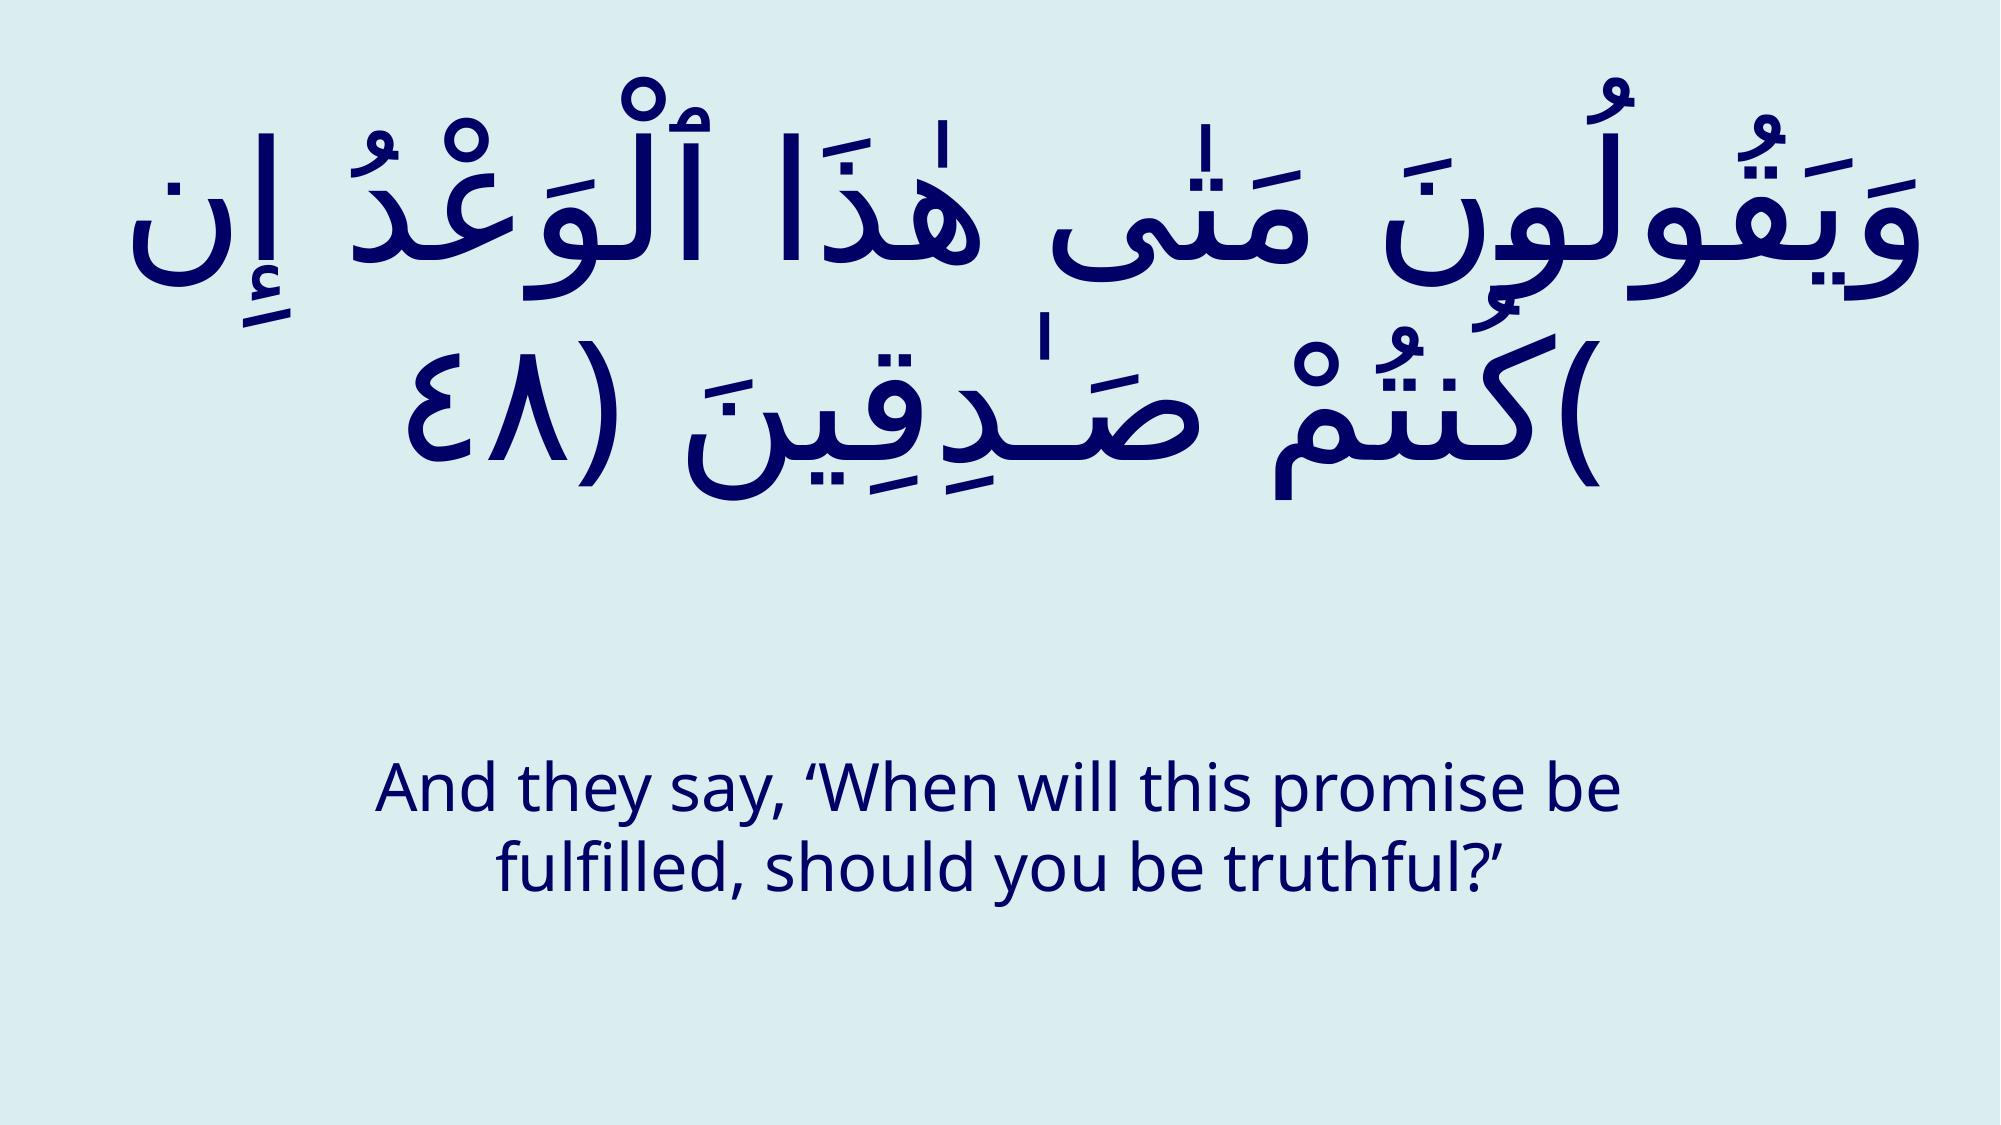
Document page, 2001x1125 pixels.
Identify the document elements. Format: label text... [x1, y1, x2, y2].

list And they say, ‘When will this promise be fulfilled, should you be truthful?’ [356, 737, 1644, 1050]
title وَيَقُولُونَ مَتٰى هٰذَا ٱلْوَعْدُ إِن كُنتُمْ صَـٰدِقِينَ ﴿٤٨﴾ [0, 200, 2000, 388]
